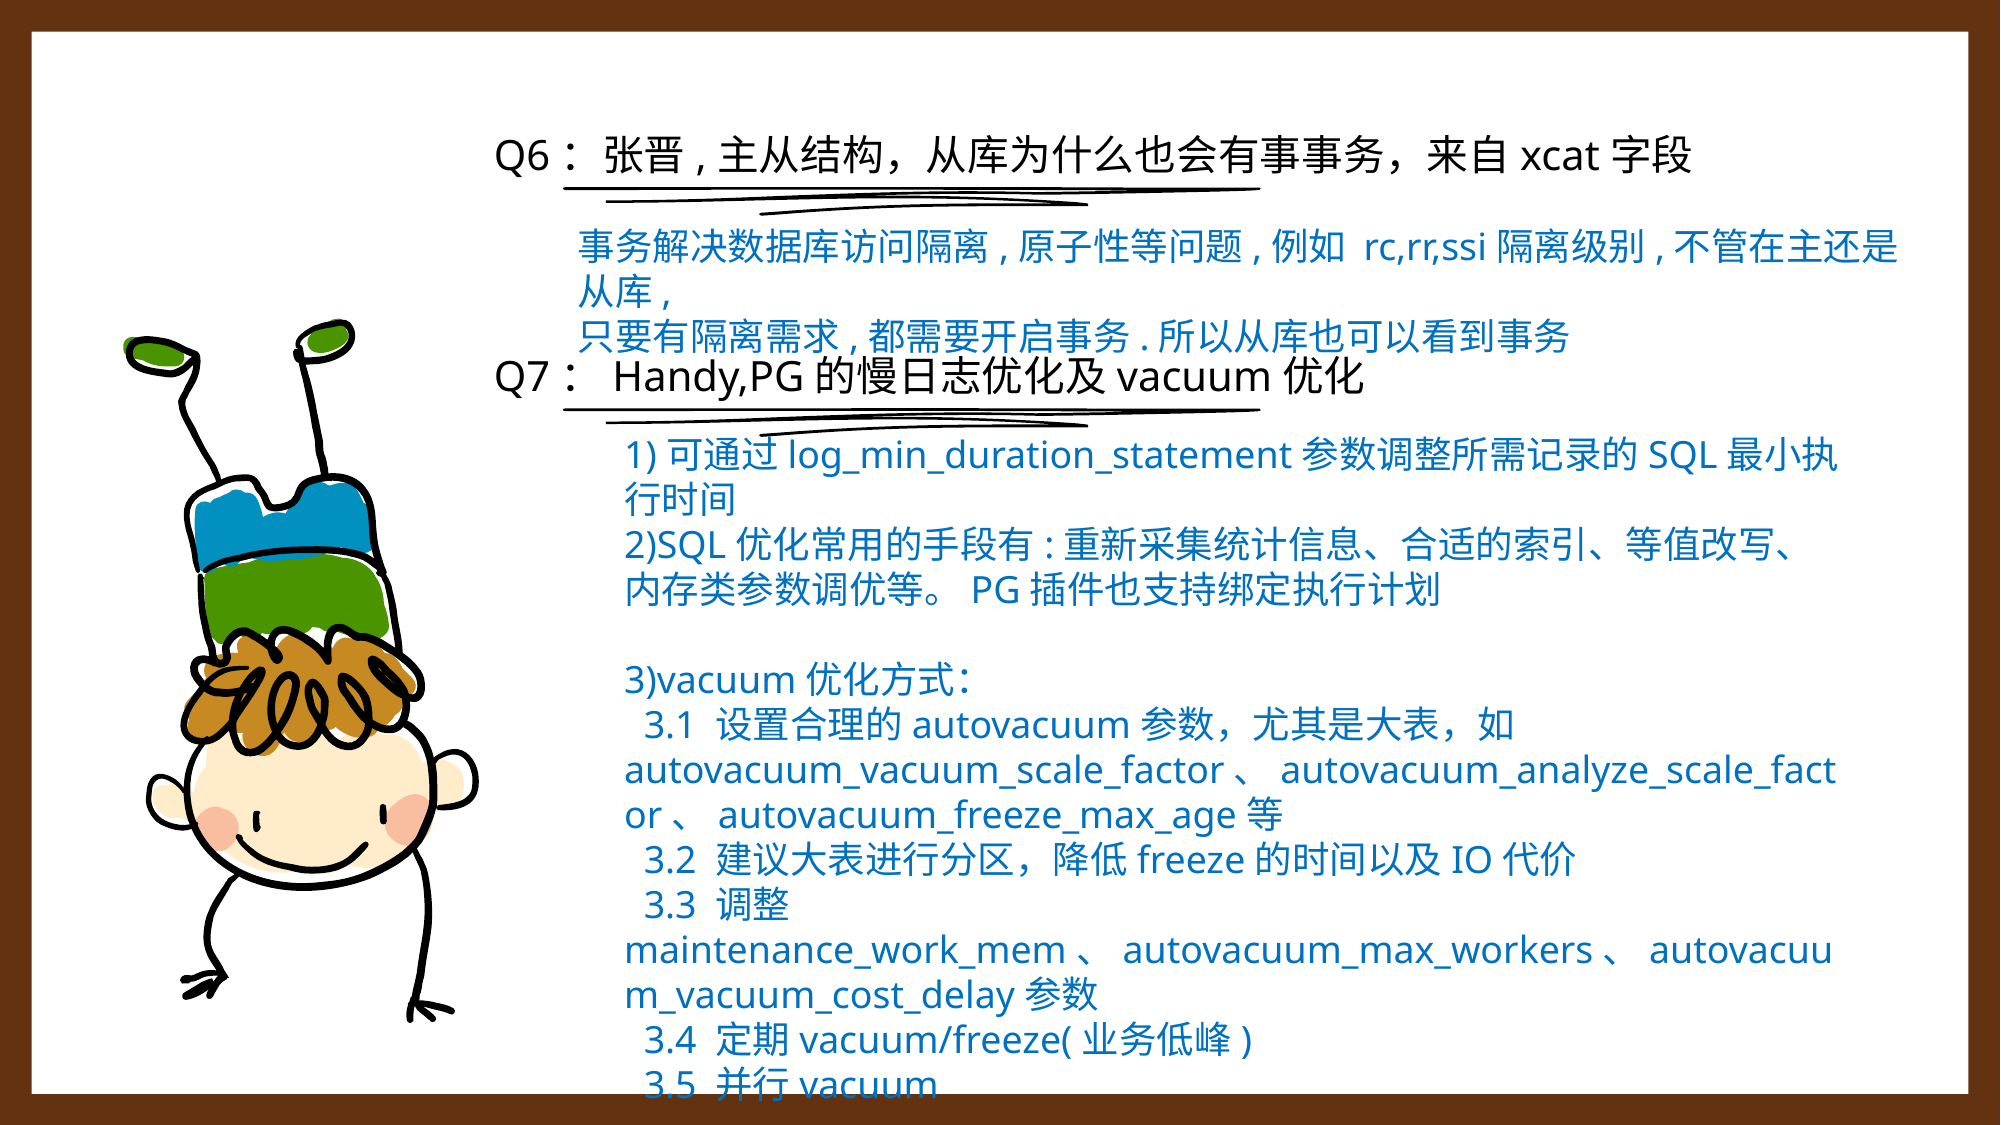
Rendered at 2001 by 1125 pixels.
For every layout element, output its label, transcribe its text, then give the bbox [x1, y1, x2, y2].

text_box Q7：Handy,PG的慢日志优化及vacuum优化 [480, 342, 1887, 408]
text_box Q6：张晋,主从结构，从库为什么也会有事事务，来自xcat字段 [479, 121, 1887, 187]
text_box 1)可通过log_min_duration_statement参数调整所需记录的SQL最小执行时间 2)SQL优化常用的手段有:重新采集统计信息、合适的索引、等值改写、内存类参数调优等。PG插件也支持绑定执行计划 3)vacuum优化方式： 3.1 设置合理的autovacuum参数，尤其是大表，如autovacuum_vacuum_scale_factor、autovacuum_analyze_scale_factor、autovacuum_freeze_max_age等 3.2 建议大表进行分区，降低freeze的时间以及IO代价 3.3 调整maintenance_work_mem、autovacuum_max_workers、autovacuum_vacuum_cost_delay参数 3.4 定期vacuum/freeze(业务低峰) 3.5 并行vacuum [609, 423, 1862, 1114]
text_box 事务解决数据库访问隔离,原子性等问题,例如 rc,rr,ssi隔离级别,不管在主还是从库, 只要有隔离需求,都需要开启事务.所以从库也可以看到事务 [562, 215, 1936, 366]
text_box [562, 408, 1261, 437]
text_box [0, 0, 2000, 1125]
text_box [562, 187, 1261, 215]
picture [123, 318, 480, 1024]
